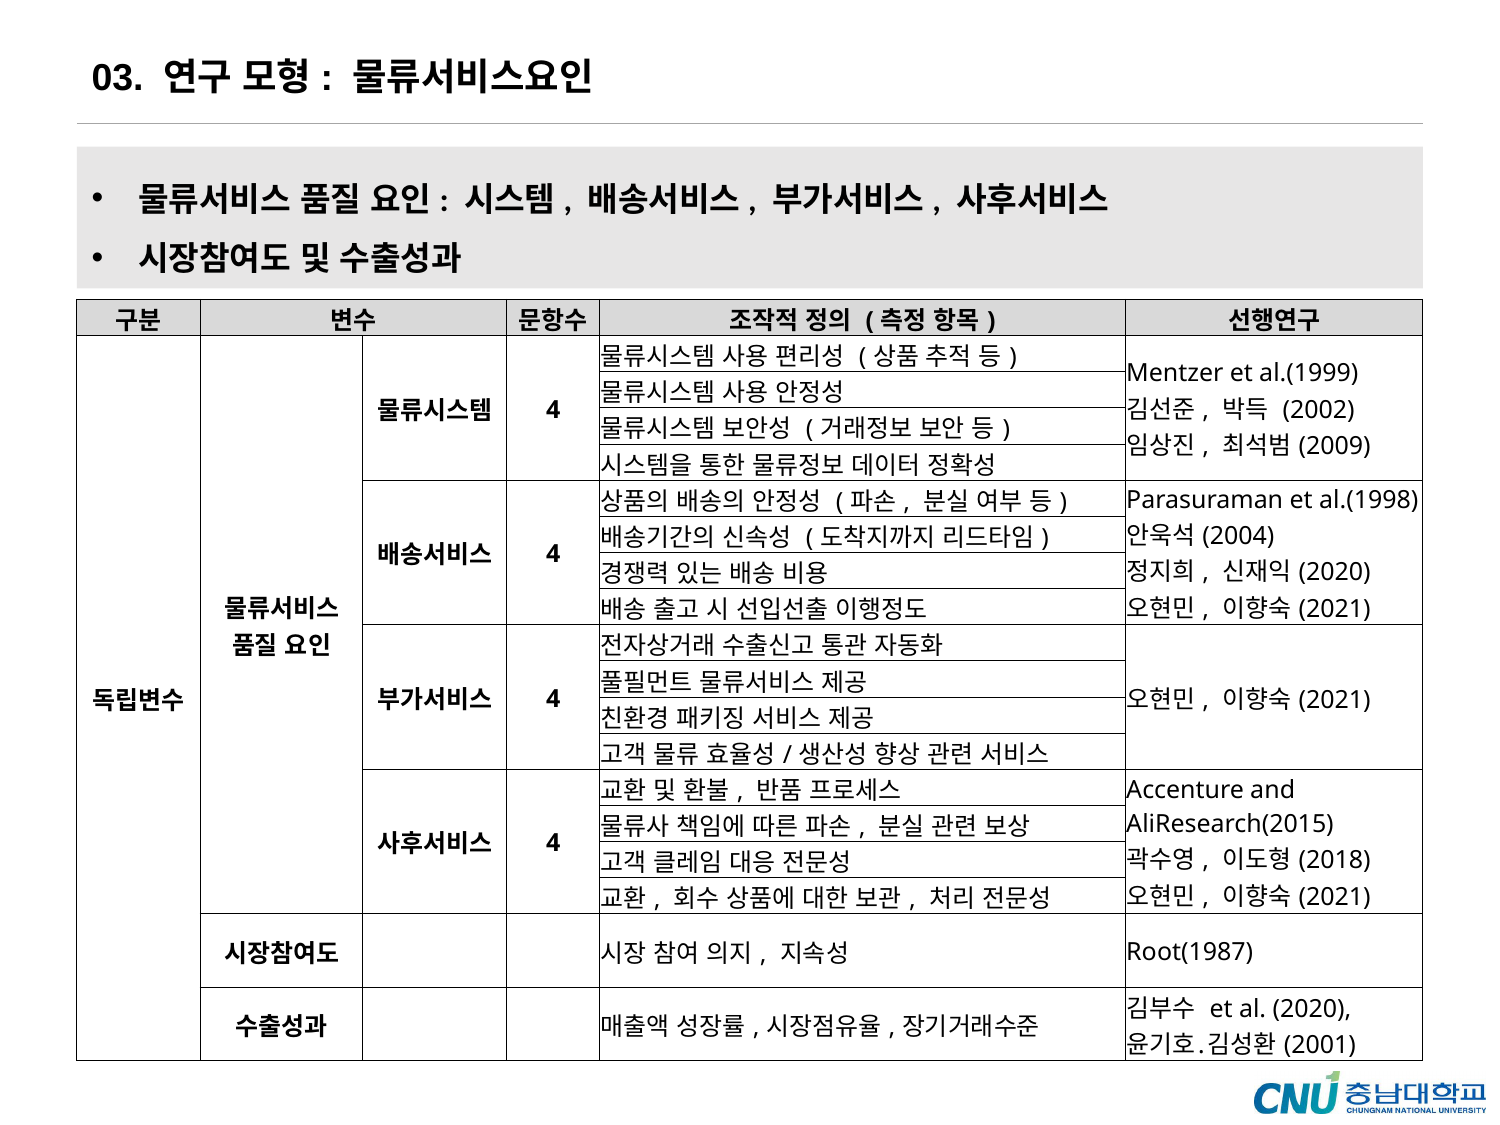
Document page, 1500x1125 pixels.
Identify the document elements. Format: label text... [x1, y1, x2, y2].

table_cell 4 [507, 625, 599, 769]
table_cell 고객 물류 효율성/생산성 향상 관련 서비스 [600, 734, 1125, 769]
text_box 물류서비스 품질 요인: 시스템, 배송서비스, 부가서비스, 사후서비스 시장참여도 및 수출성과 [76, 146, 1424, 290]
table_cell 교환 및 환불, 반품 프로세스 [600, 770, 1125, 805]
table_cell 배송서비스 [363, 481, 506, 624]
table_cell 사후서비스 [363, 770, 506, 913]
table_cell 친환경 패키징 서비스 제공 [600, 698, 1125, 733]
table_cell [507, 988, 599, 1060]
table_cell 배송기간의 신속성 (도착지까지 리드타임) [600, 517, 1125, 552]
picture [1286, 1100, 1296, 1114]
table_cell 매출액 성장률,시장점유율,장기거래수준 [600, 988, 1125, 1060]
table_cell 부가서비스 [363, 625, 506, 769]
table_cell 시장참여도 [201, 914, 362, 987]
table_cell 물류시스템 사용 안정성 [600, 372, 1125, 407]
table_cell 김부수 et al. (2020), 윤기호․김성환(2001) [1126, 988, 1422, 1060]
table_header 변수 [201, 300, 506, 335]
table_cell 전자상거래 수출신고 통관 자동화 [600, 625, 1125, 660]
table_cell 수출성과 [201, 988, 362, 1060]
table_cell 고객 클레임 대응 전문성 [600, 842, 1125, 877]
table_cell 경쟁력 있는 배송 비용 [600, 553, 1125, 588]
table_cell Parasuraman et al.(1998) 안욱석(2004) 정지희, 신재익(2020) 오현민, 이향숙(2021) [1126, 481, 1422, 624]
table_cell 오현민, 이향숙(2021) [1126, 625, 1422, 769]
table_cell [507, 914, 599, 987]
picture [1254, 1071, 1486, 1114]
table_cell [363, 914, 506, 987]
table_cell 독립변수 [77, 336, 200, 1060]
table_cell 물류시스템 [363, 336, 506, 480]
table_header 구분 [77, 300, 200, 335]
table_cell [363, 988, 506, 1060]
table_header 조작적 정의 (측정 항목) [600, 300, 1125, 335]
table_cell 시장 참여 의지, 지속성 [600, 914, 1125, 987]
table_cell 4 [507, 770, 599, 913]
table_header 선행연구 [1126, 300, 1422, 335]
table_cell 4 [507, 481, 599, 624]
table_cell Root(1987) [1126, 914, 1422, 987]
table_cell 풀필먼트 물류서비스 제공 [600, 661, 1125, 697]
table_cell 교환, 회수 상품에 대한 보관, 처리 전문성 [600, 878, 1125, 913]
table_cell 상품의 배송의 안정성 (파손, 분실 여부 등) [600, 481, 1125, 516]
table_cell 물류시스템 사용 편리성 (상품 추적 등) [600, 336, 1125, 371]
table_header 문항수 [507, 300, 599, 335]
table_cell 시스템을 통한 물류정보 데이터 정확성 [600, 445, 1125, 480]
table_cell 4 [507, 336, 599, 480]
text_box 03. 연구 모형: 물류서비스요인 [76, 45, 1122, 106]
table_cell Accenture and AliResearch(2015) 곽수영, 이도형(2018)오현민, 이향숙(2021) [1126, 770, 1422, 913]
table_cell Mentzer et al.(1999) 김선준, 박득 (2002) 임상진, 최석범(2009) [1126, 336, 1422, 480]
table_cell 배송 출고 시 선입선출 이행정도 [600, 589, 1125, 624]
table_cell 물류시스템 보안성 (거래정보 보안 등) [600, 408, 1125, 444]
table_cell 물류사 책임에 따른 파손, 분실 관련 보상 [600, 806, 1125, 841]
table_cell 물류서비스 품질 요인 [201, 336, 362, 913]
